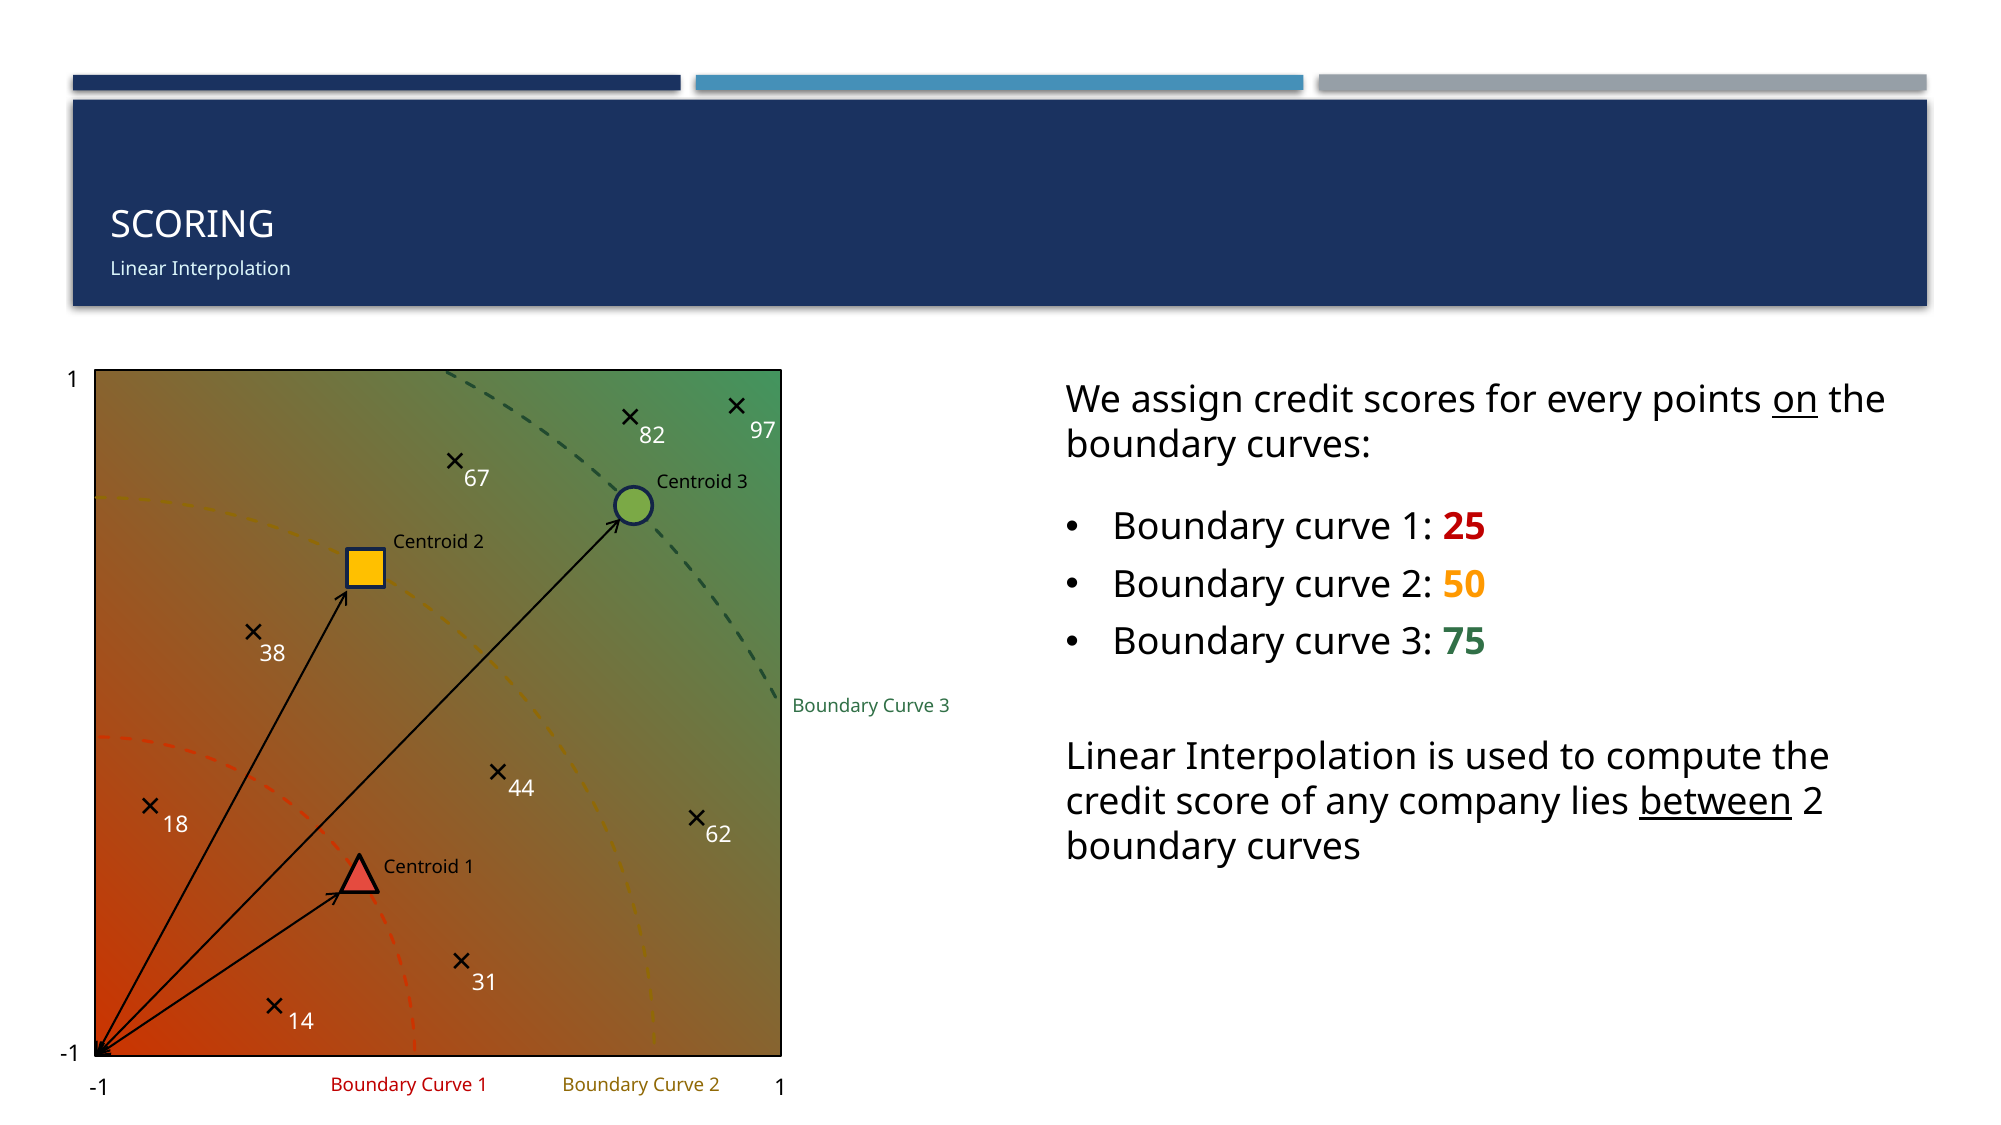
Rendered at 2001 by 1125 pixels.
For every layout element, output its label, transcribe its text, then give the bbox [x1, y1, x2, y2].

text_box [95, 518, 621, 1057]
text_box We assign credit scores for every points on the boundary curves: Boundary curve 1: 25 Boundary curve 2: 50 Boundary curve 3: 75 [1050, 367, 1961, 670]
title Scoring Linear Interpolation [95, 108, 1905, 287]
text_box Boundary Curve 3 [869, 686, 970, 724]
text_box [0, 286, 866, 1125]
text_box Linear Interpolation is used to compute the credit score of any company lies between 2 boundary curves [1050, 724, 1920, 875]
